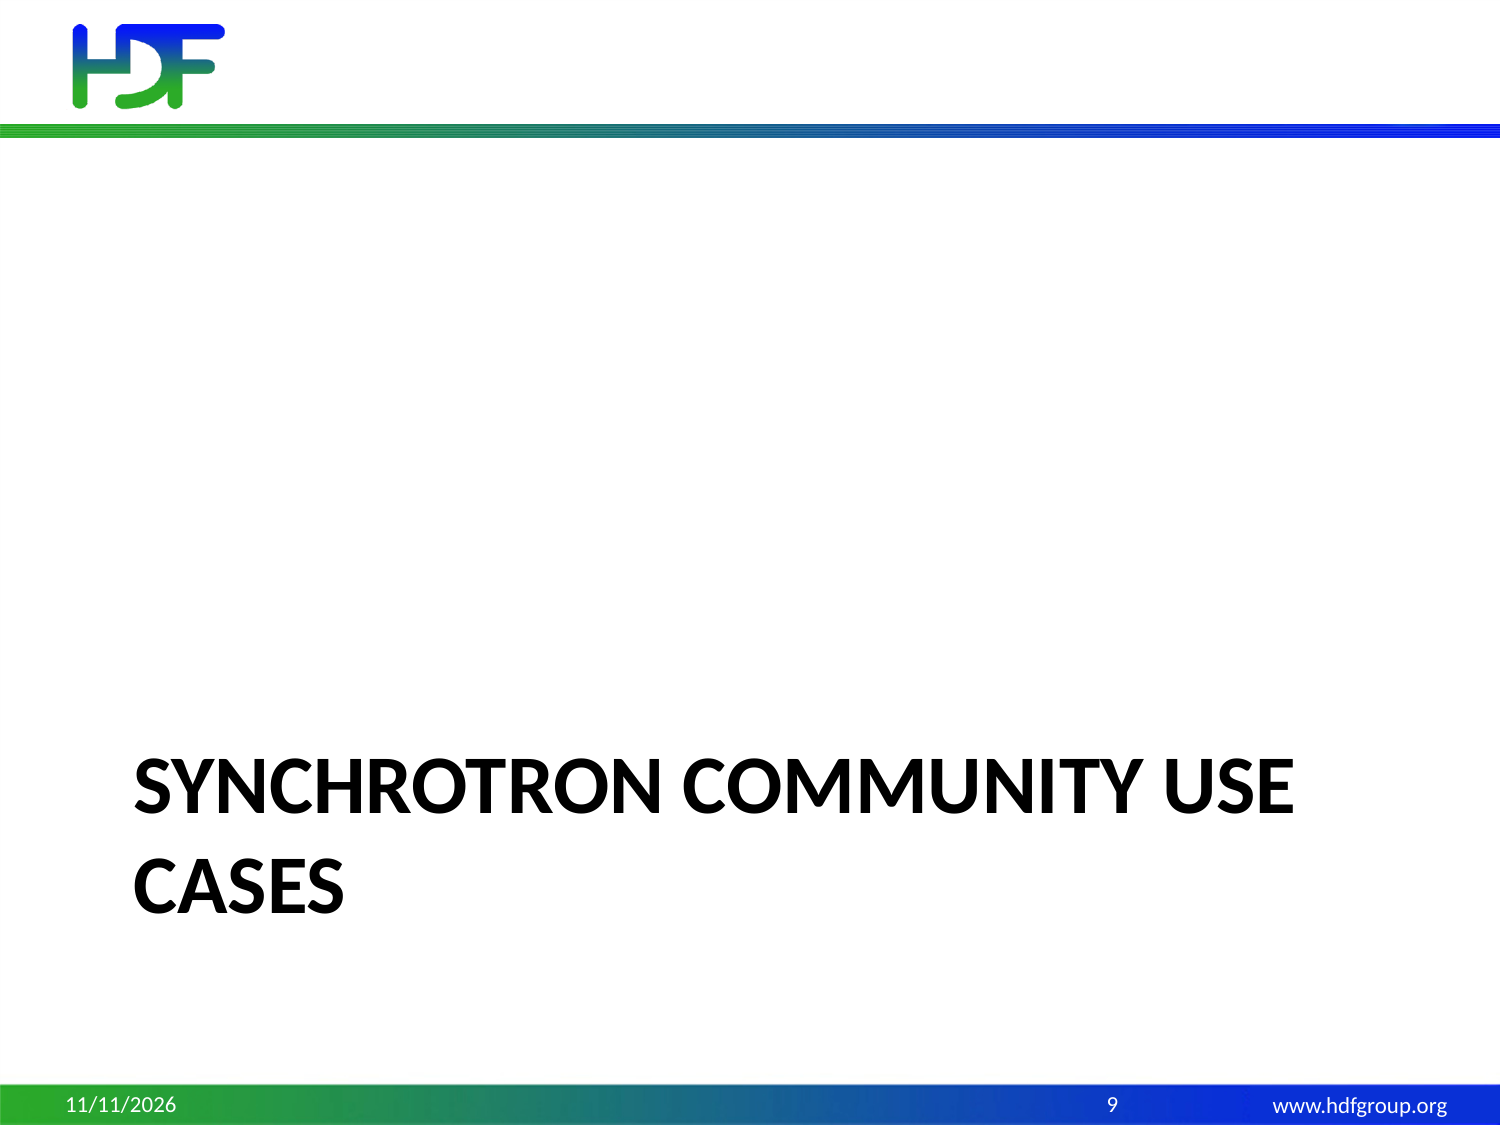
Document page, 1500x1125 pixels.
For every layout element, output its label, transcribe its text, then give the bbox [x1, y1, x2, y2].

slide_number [49, 1087, 751, 1125]
slide_number 9 [1049, 1087, 1176, 1125]
picture [0, 0, 1500, 1125]
title Synchrotron community use cases [118, 722, 1394, 947]
